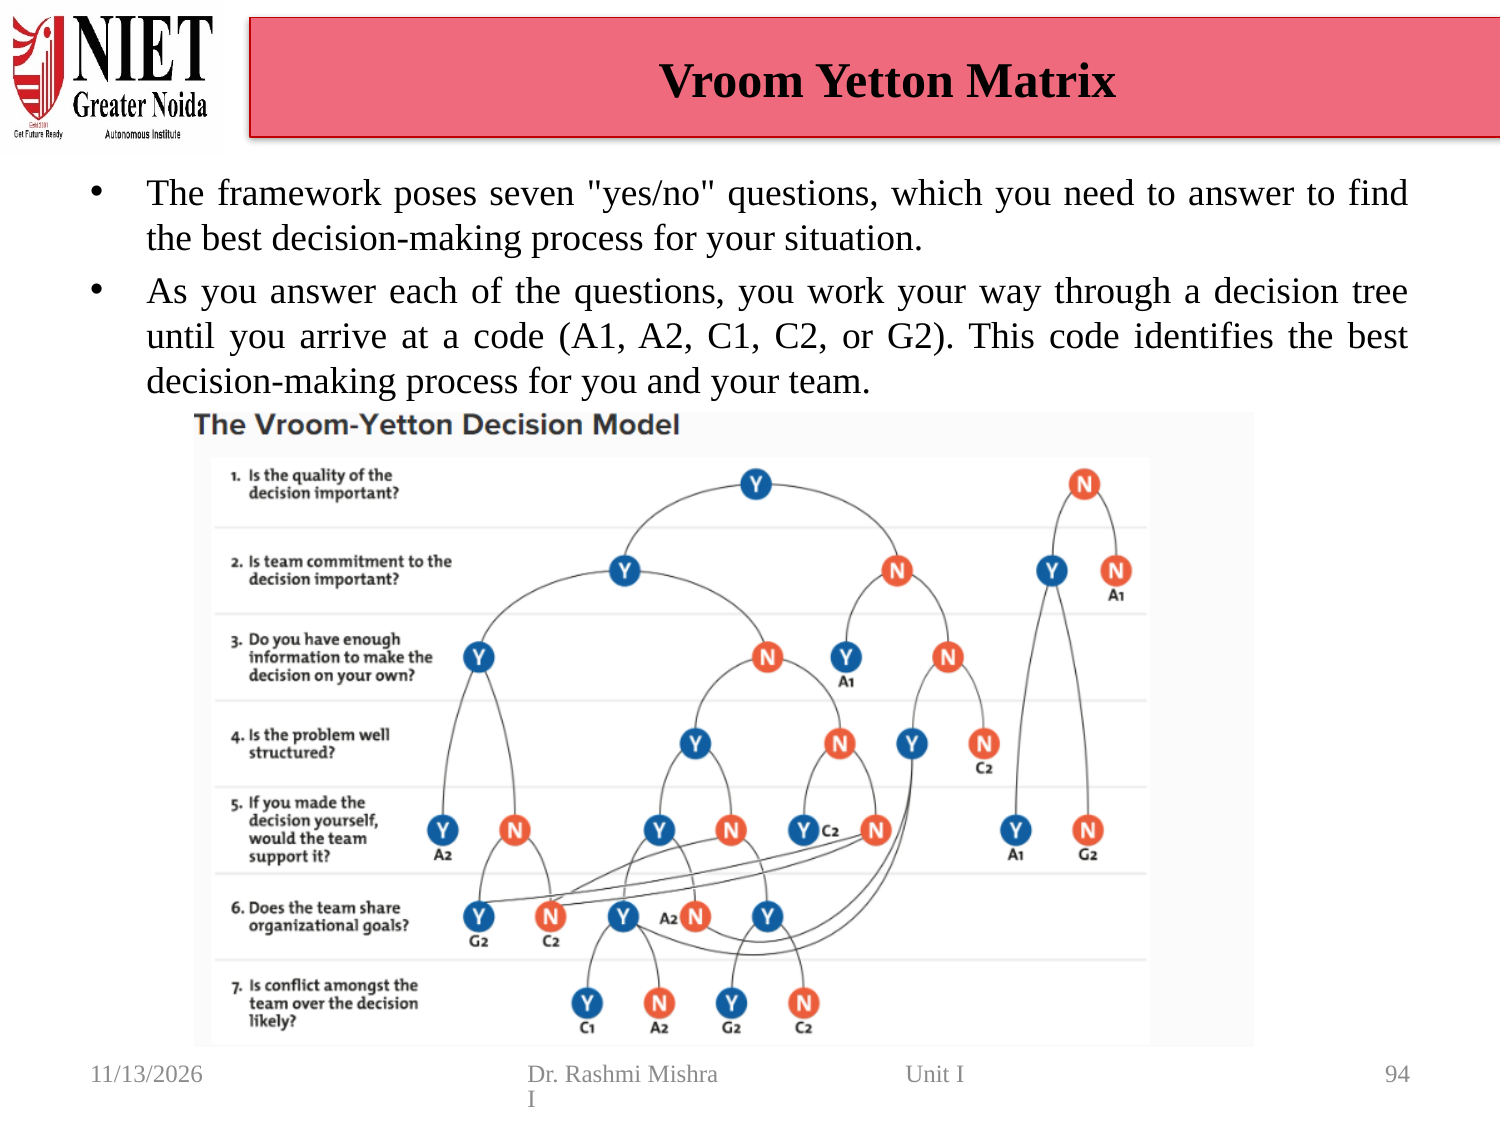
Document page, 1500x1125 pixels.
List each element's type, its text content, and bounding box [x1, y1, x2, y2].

picture [194, 412, 1254, 1047]
picture [0, 0, 226, 156]
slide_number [75, 1047, 425, 1103]
text_box Vroom Yetton Matrix [249, 17, 1500, 138]
footer Dr. Rashmi Mishra Unit II [512, 1055, 988, 1103]
list The framework poses seven "yes/no" questions, which you need to answer to find the best decision-making process for your situation. As you answer each of the questions, you work your way through a decision tree until you arrive at a code (A1, A2, C1, C2, or G2). This code identifies the best decision-making process for you and your team. [75, 160, 1425, 1047]
slide_number 94 [1074, 1047, 1425, 1103]
